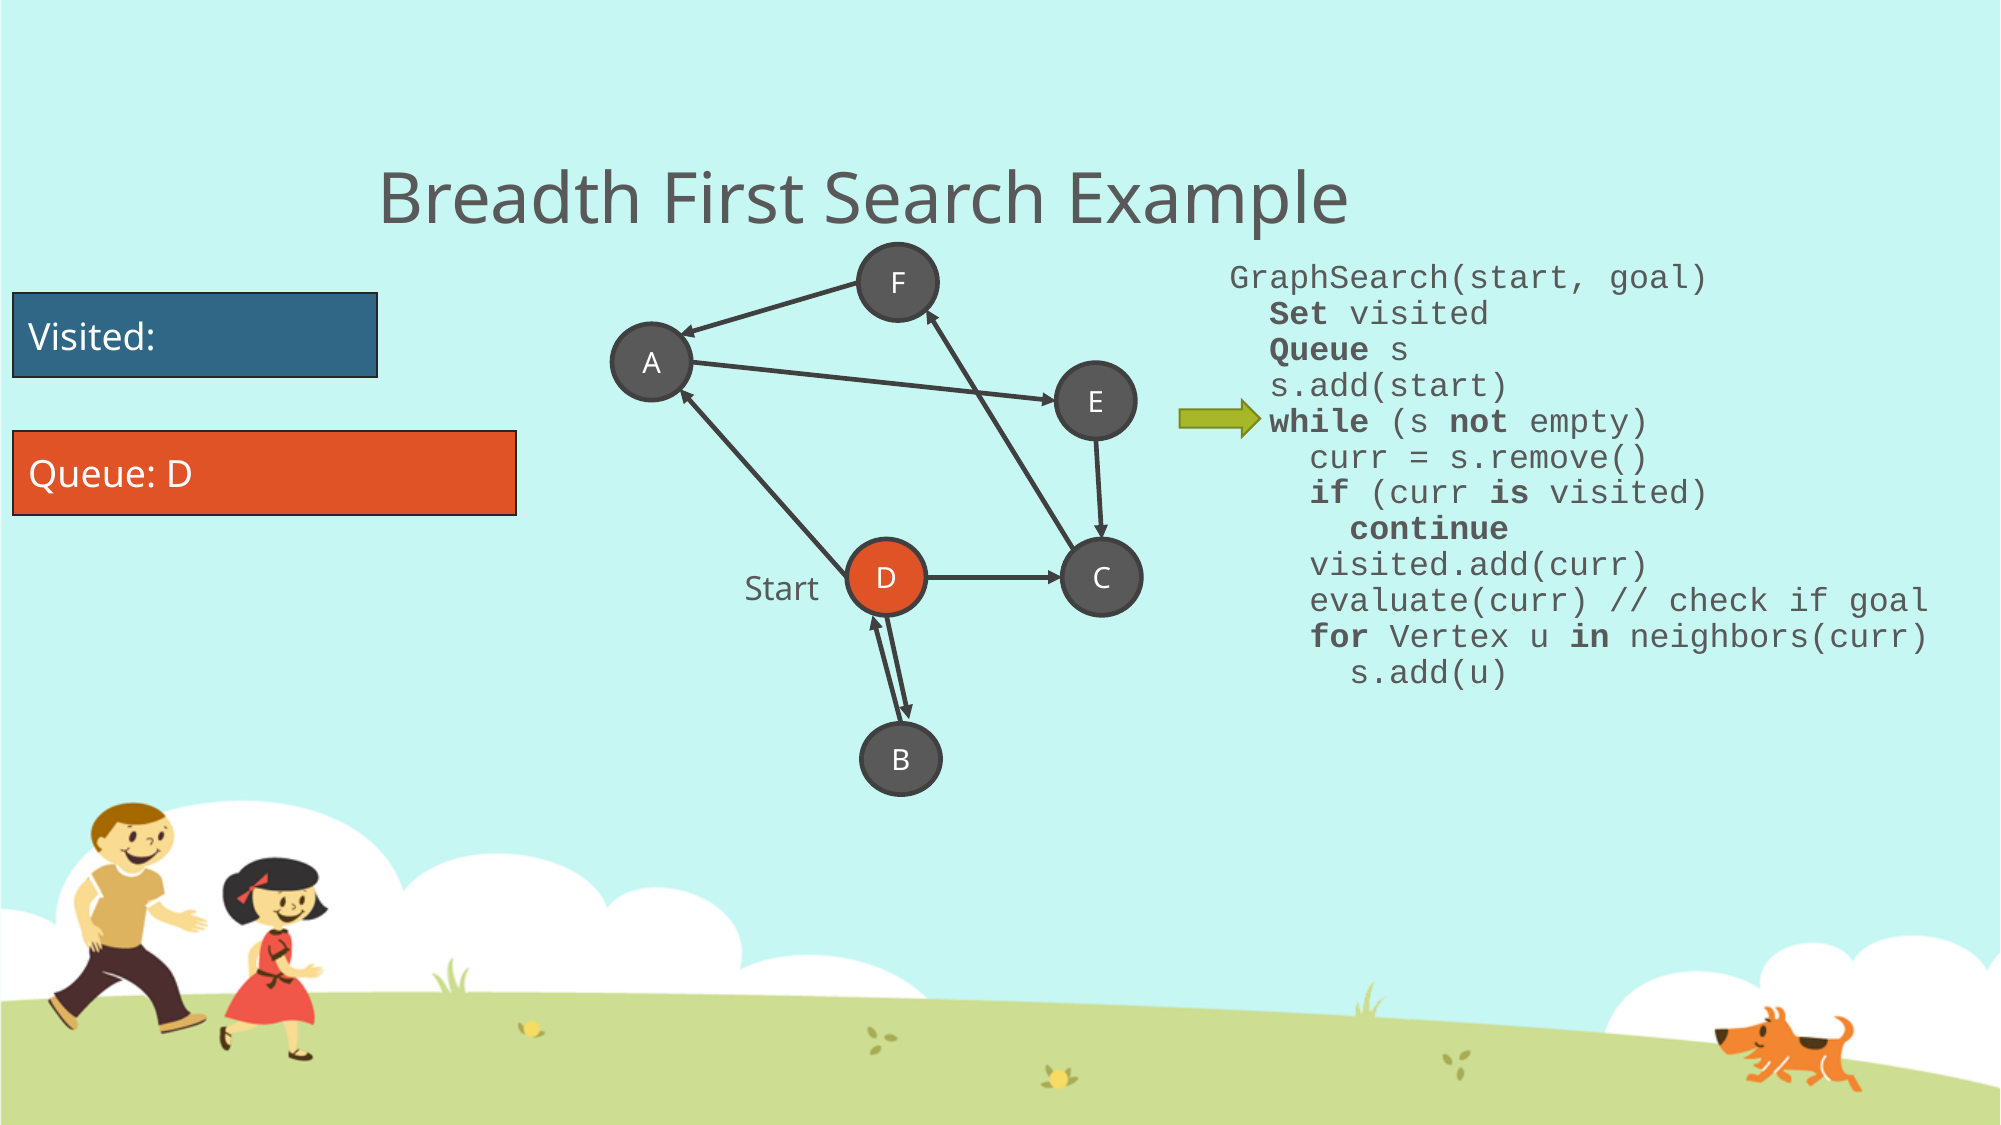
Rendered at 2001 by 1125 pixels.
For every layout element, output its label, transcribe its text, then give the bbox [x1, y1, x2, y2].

text_box [1178, 397, 1262, 440]
picture [0, 0, 2001, 1125]
text_box Queue: D [12, 430, 517, 516]
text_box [611, 244, 1142, 795]
text_box Visited: [12, 292, 378, 378]
title Breadth First Search Example [362, 50, 1900, 247]
list GraphSearch(start, goal) Set visited Queue s s.add(start) while (s not empty) curr = s.remove() if (curr is visited) continue visited.add(curr) evaluate(curr) // check if goal for Vertex u in neighbors(curr) s.add(u) [1206, 252, 2000, 928]
